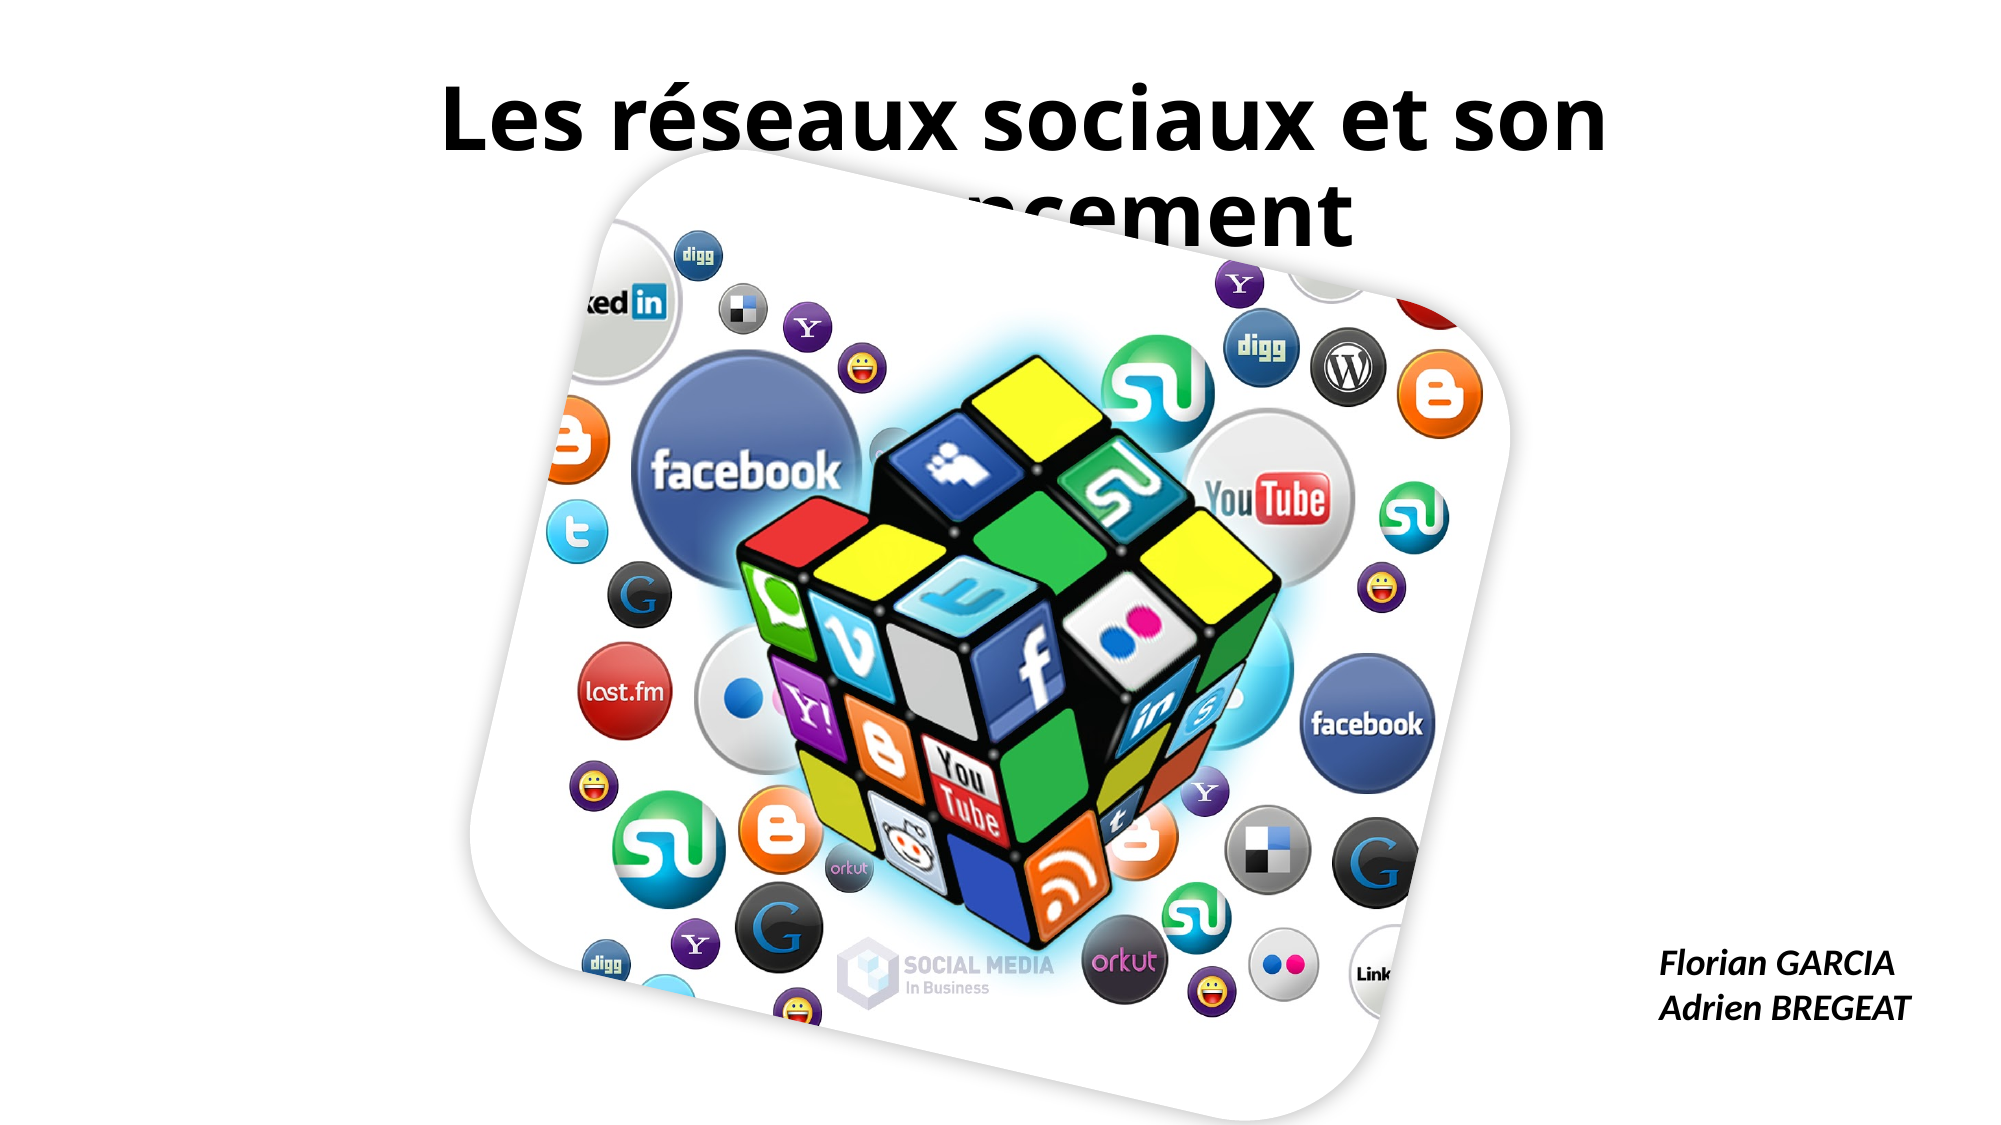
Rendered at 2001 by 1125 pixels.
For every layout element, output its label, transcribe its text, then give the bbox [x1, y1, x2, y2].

picture [469, 149, 1511, 1121]
title Les réseaux sociaux et son référencement [126, 66, 1923, 273]
text_box Florian GARCIA Adrien BREGEAT [1644, 930, 1926, 1036]
